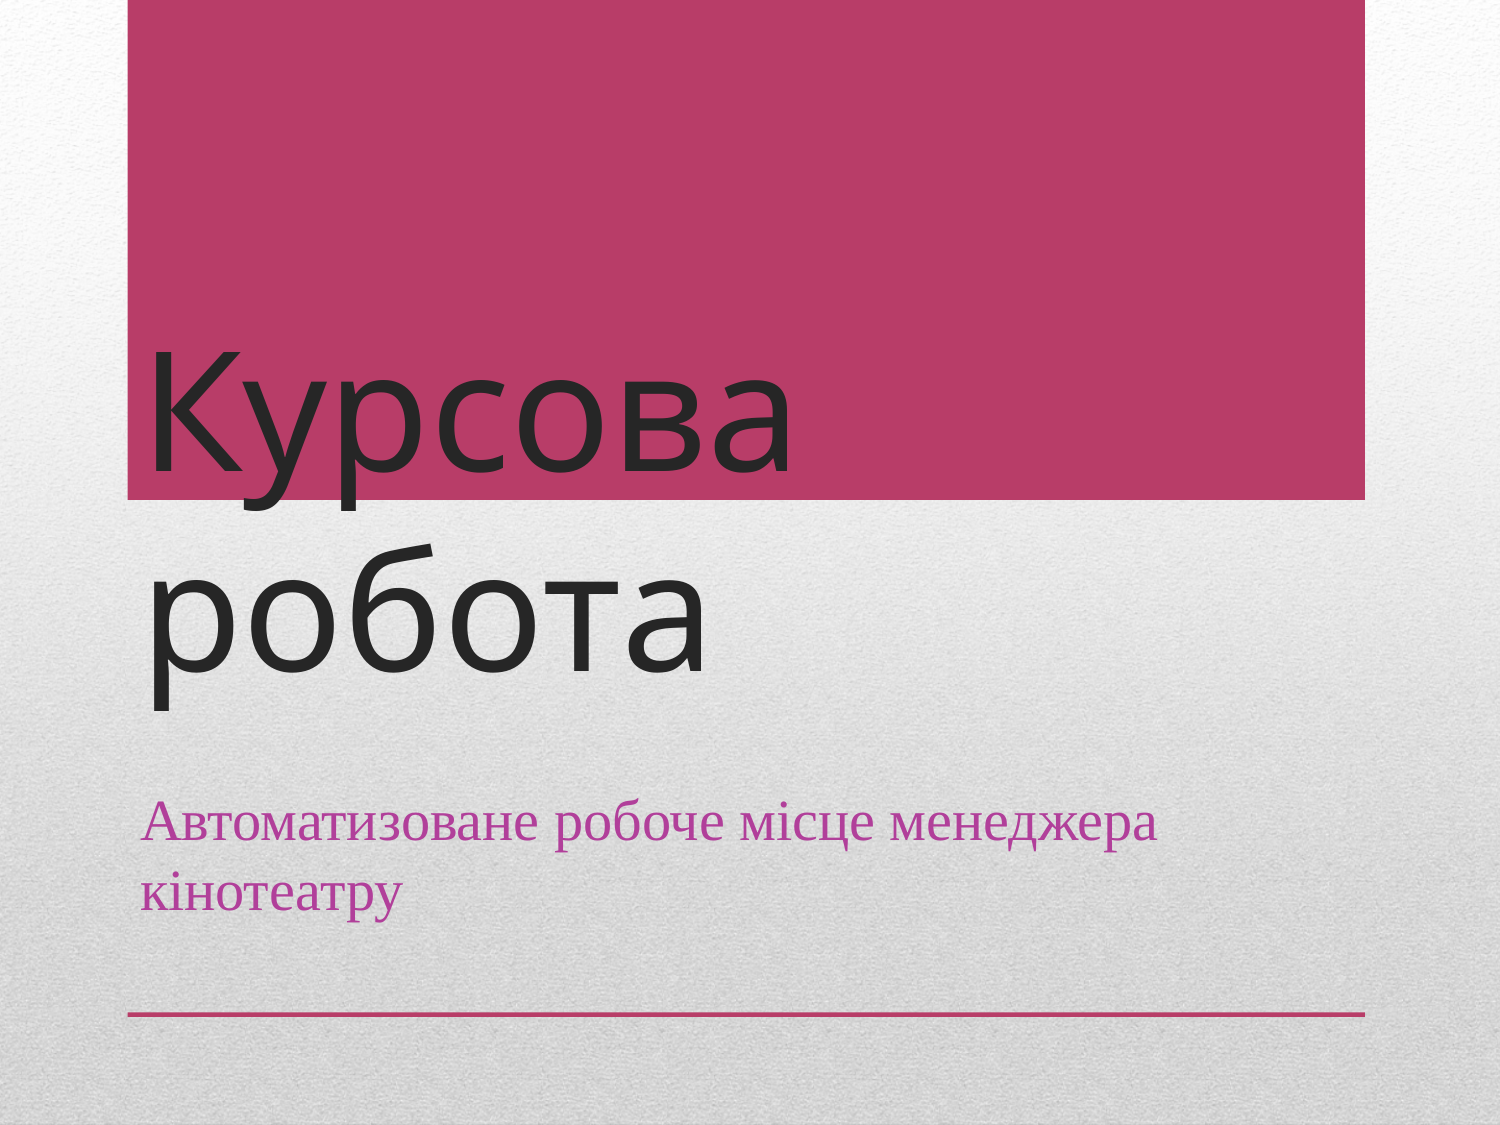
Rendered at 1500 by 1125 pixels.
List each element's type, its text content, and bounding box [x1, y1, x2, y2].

subtitle Автоматизоване робоче місце менеджера кінотеатру [125, 774, 1250, 938]
title Курсова робота [125, 462, 1363, 713]
